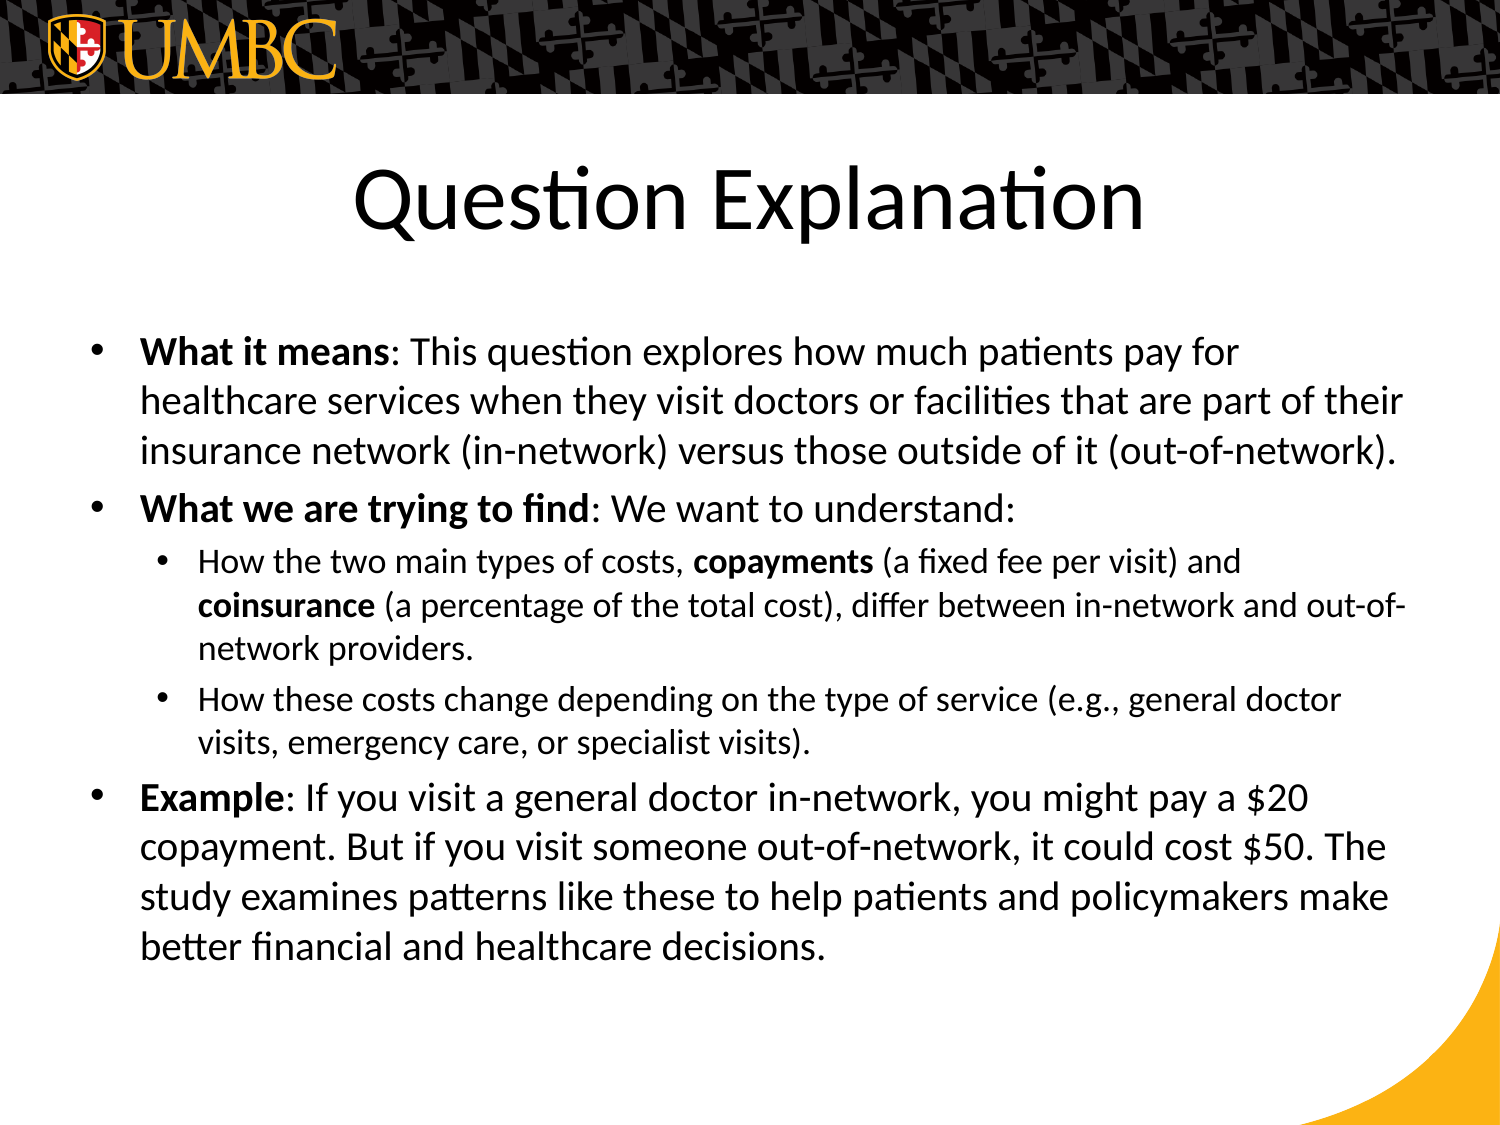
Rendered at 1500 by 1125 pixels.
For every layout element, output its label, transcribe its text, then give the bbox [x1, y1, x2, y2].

title Question Explanation [75, 98, 1425, 287]
picture [0, 0, 1500, 94]
list What it means: This question explores how much patients pay for healthcare services when they visit doctors or facilities that are part of their insurance network (in-network) versus those outside of it (out-of-network). What we are trying to find: We want to understand: How the two main types of costs, copayments (a fixed fee per visit) and coinsurance (a percentage of the total cost), differ between in-network and out-of-network providers. How these costs change depending on the type of service (e.g., general doctor visits, emergency care, or specialist visits). Example: If you visit a general doctor in-network, you might pay a $20 copayment. But if you visit someone out-of-network, it could cost $50. The study examines patterns like these to help patients and policymakers make better financial and healthcare decisions. [75, 316, 1425, 1005]
picture [1299, 921, 1500, 1125]
